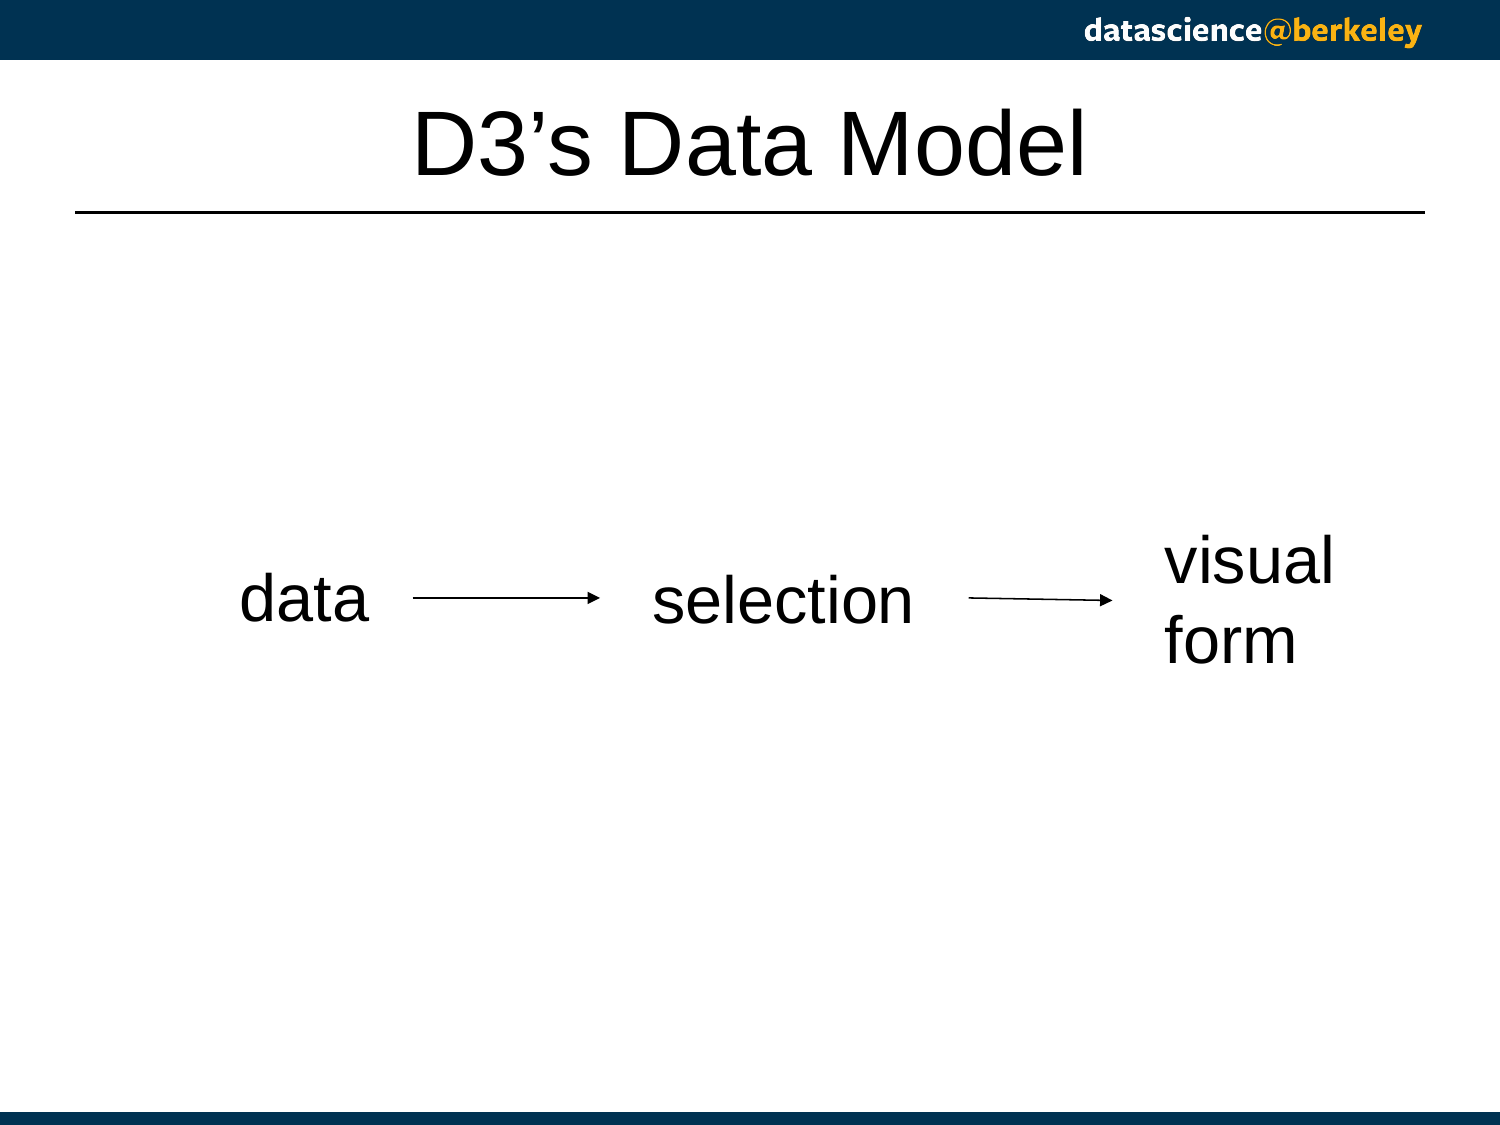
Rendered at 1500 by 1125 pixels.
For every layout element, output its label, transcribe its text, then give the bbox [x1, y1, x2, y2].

title D3’s Data Model [75, 45, 1425, 233]
text_box data [225, 547, 550, 643]
picture [1079, 10, 1431, 52]
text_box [968, 597, 1113, 601]
text_box selection [637, 549, 963, 645]
text_box visual form [1149, 509, 1413, 685]
